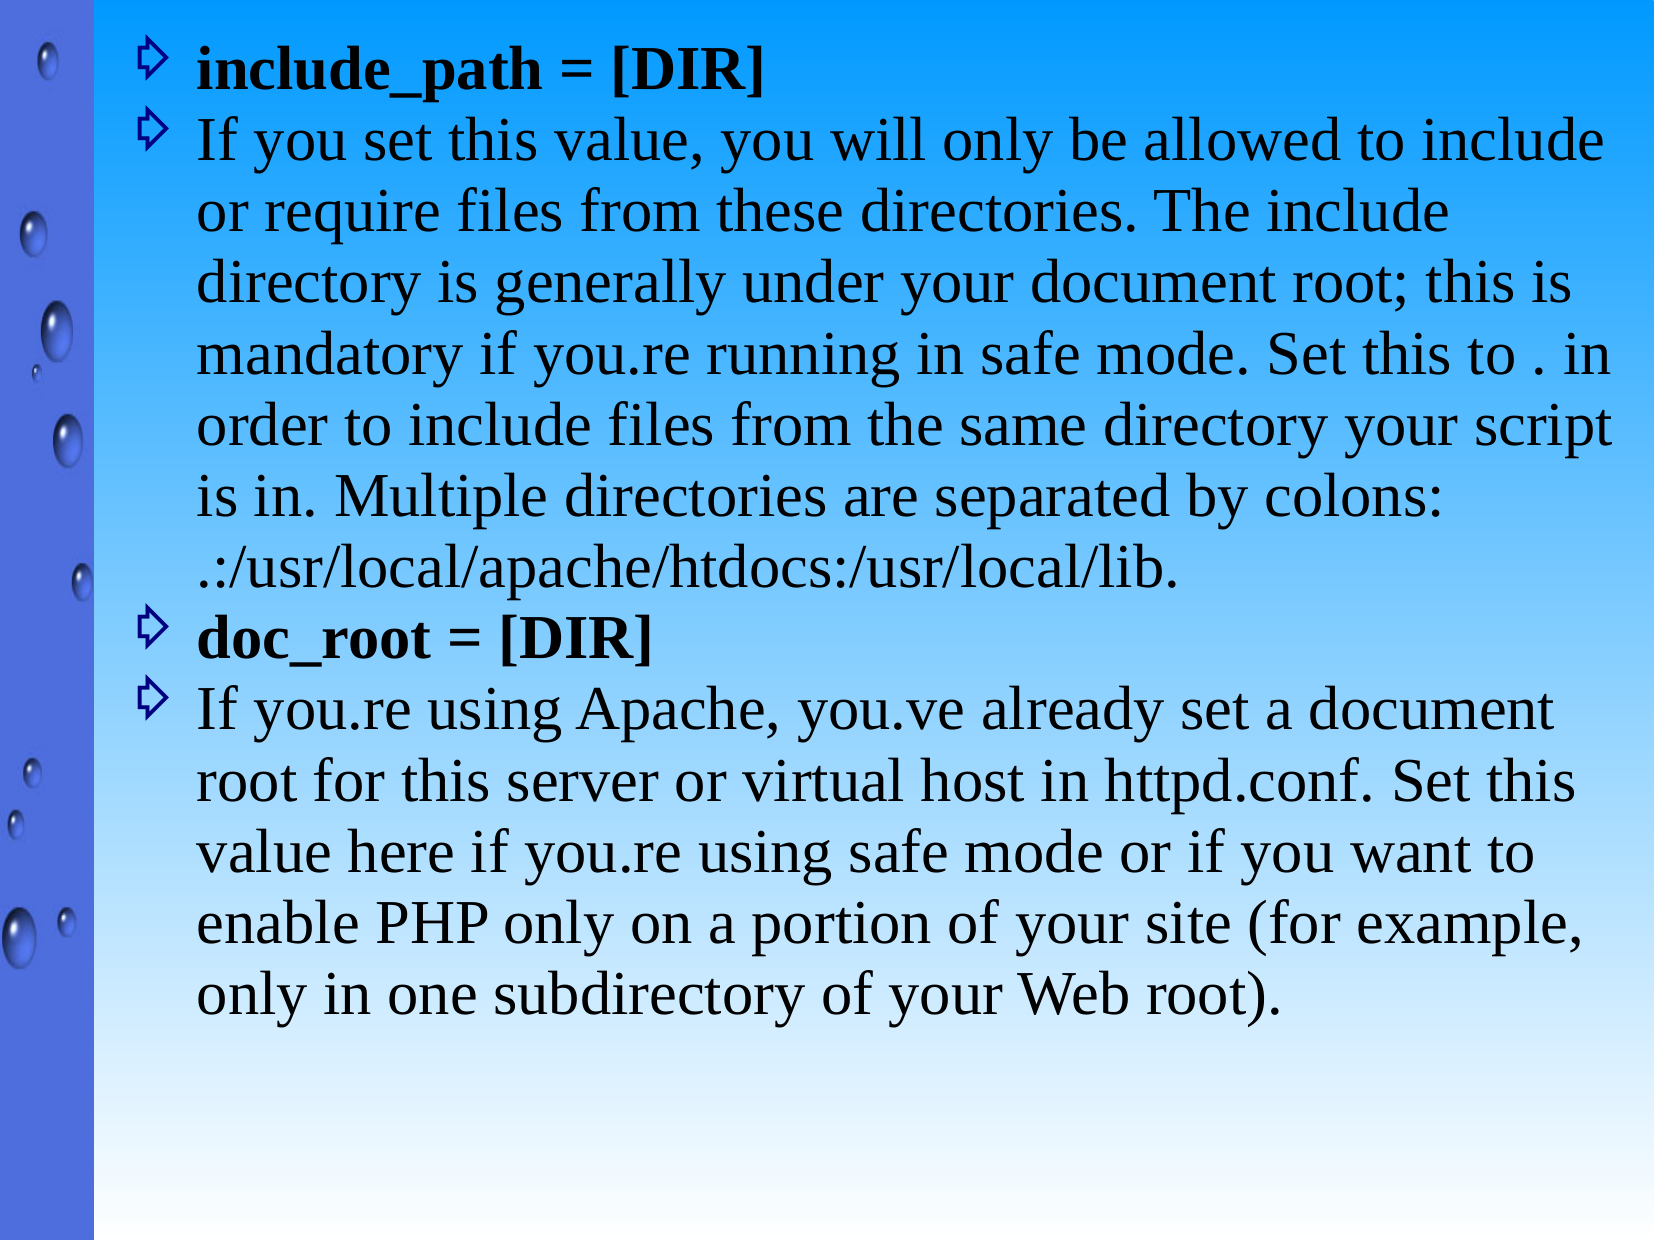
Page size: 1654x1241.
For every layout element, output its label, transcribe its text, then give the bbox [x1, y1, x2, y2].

picture [0, 0, 94, 1240]
list include_path = [DIR] If you set this value, you will only be allowed to include or require files from these directories. The include directory is generally under your document root; this is mandatory if you.re running in safe mode. Set this to . in order to include files from the same directory your script is in. Multiple directories are separated by colons: .:/usr/local/apache/htdocs:/usr/local/lib. doc_root = [DIR] If you.re using Apache, you.ve already set a document root for this server or virtual host in httpd.conf. Set this value here if you.re using safe mode or if you want to enable PHP only on a portion of your site (for example, only in one subdirectory of your Web root). [114, 32, 1615, 1241]
